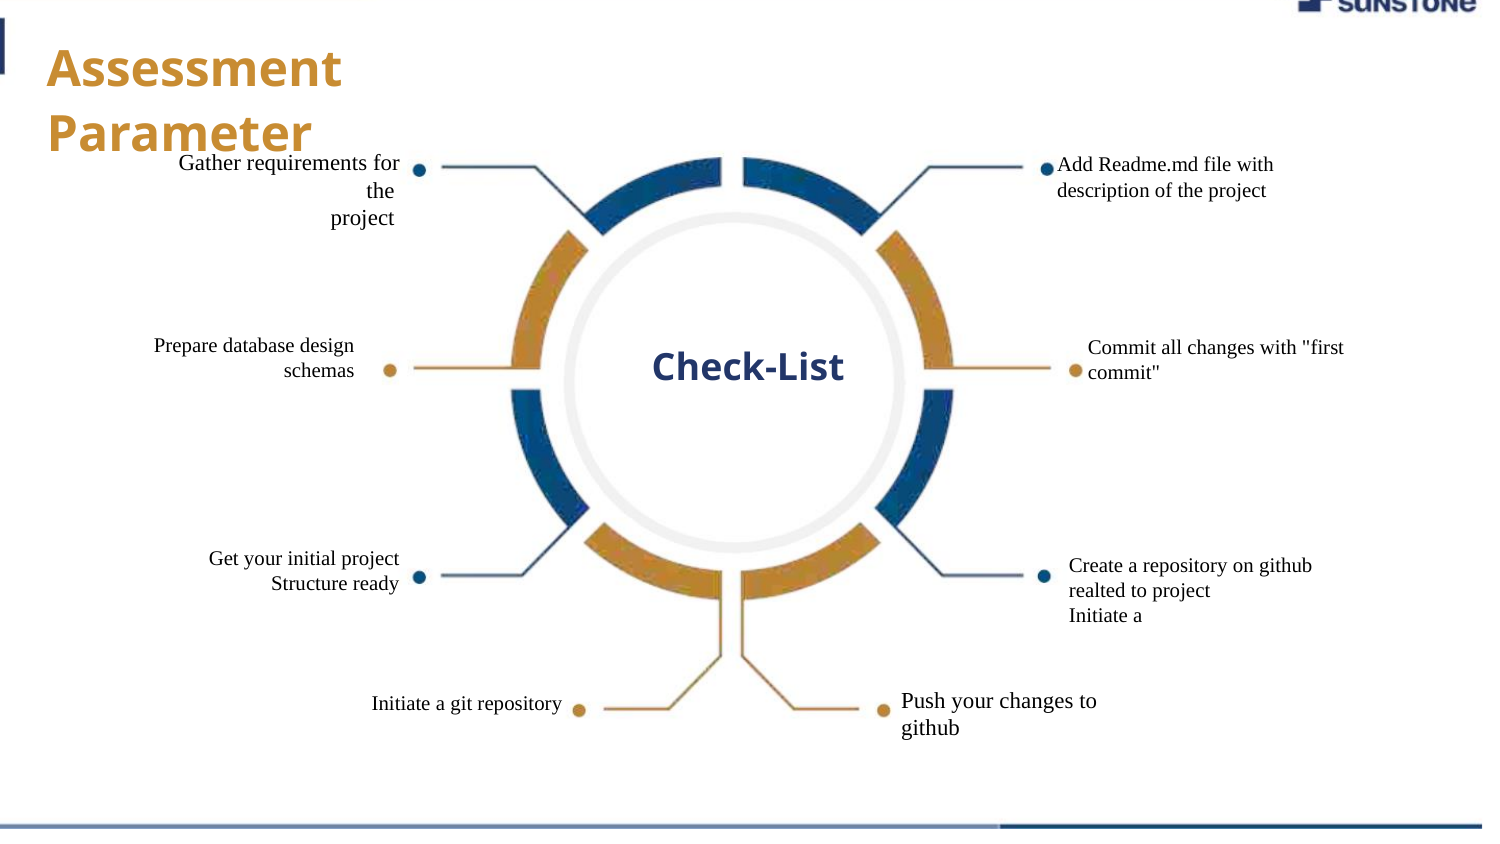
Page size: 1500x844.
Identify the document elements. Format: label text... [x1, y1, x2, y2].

text_box Get your initial project Structure ready [153, 544, 405, 595]
text_box Prepare database design schemas [53, 331, 360, 382]
text_box Gather requirements for the project [147, 147, 401, 231]
text_box Create a repository on github realted to project Initiate a [1068, 552, 1318, 628]
text_box Assessment Parameter [46, 31, 537, 162]
text_box Commit all changes with "first commit" [1087, 333, 1353, 384]
text_box Initiate a git repository [371, 688, 627, 715]
text_box Push your changes to github [900, 686, 1129, 740]
text_box Check-List [651, 339, 849, 389]
text_box Add Readme.md file with description of the project [1057, 148, 1310, 202]
text_box [0, 0, 1483, 829]
